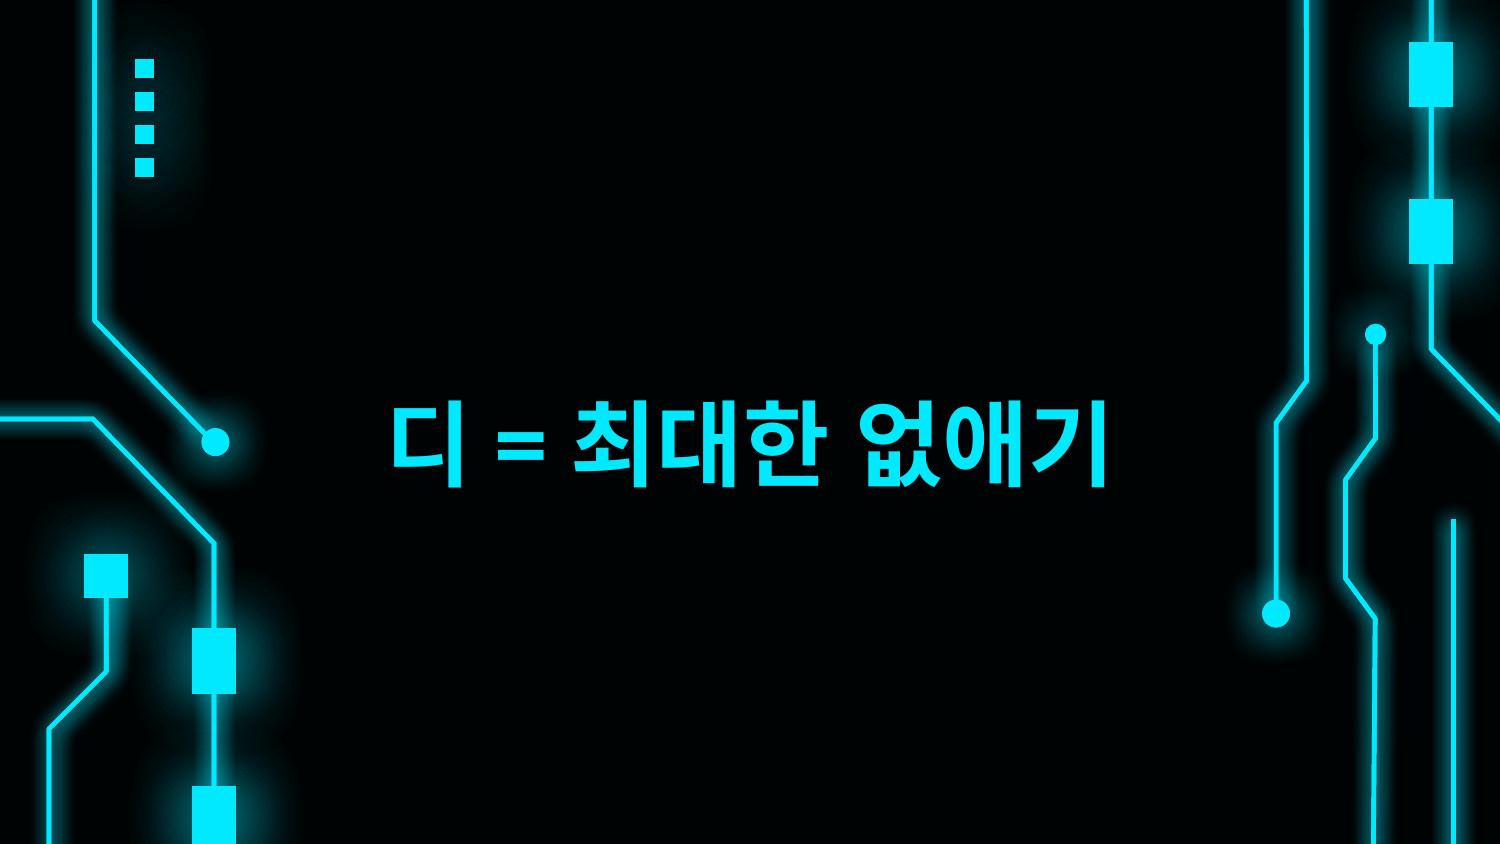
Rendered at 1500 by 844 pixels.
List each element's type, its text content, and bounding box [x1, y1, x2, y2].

title 디=최대한 없애기 [264, 370, 1236, 474]
